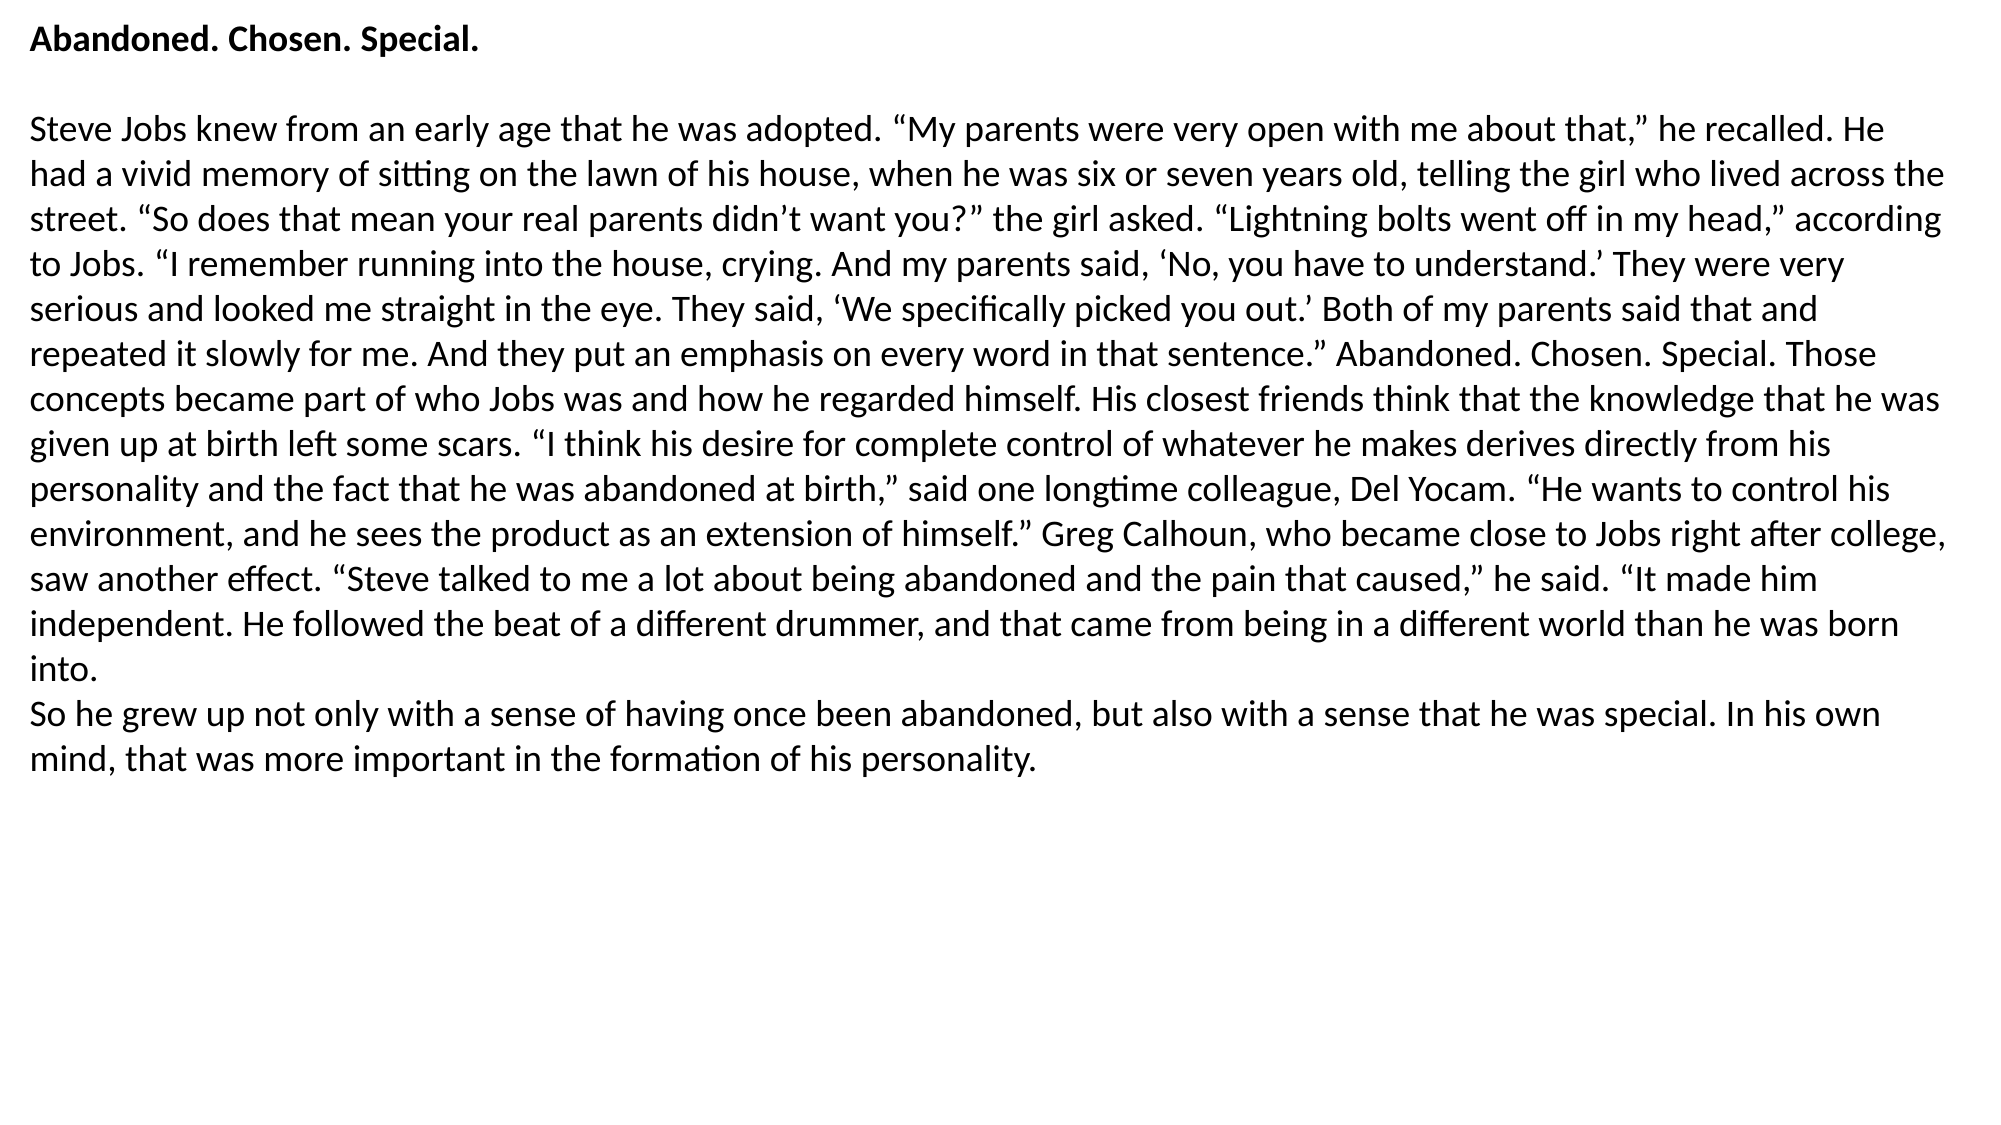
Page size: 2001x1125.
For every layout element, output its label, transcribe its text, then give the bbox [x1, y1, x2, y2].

text_box [21, 198, 1903, 260]
text_box Abandoned. Chosen. Special. Steve Jobs knew from an early age that he was adopted. “My parents were very open with me about that,” he recalled. He had a vivid memory of sitting on the lawn of his house, when he was six or seven years old, telling the girl who lived across the street. “So does that mean your real parents didn’t want you?” the girl asked. “Lightning bolts went off in my head,” according to Jobs. “I remember running into the house, crying. And my parents said, ‘No, you have to understand.’ They were very serious and looked me straight in the eye. They said, ‘We specifically picked you out.’ Both of my parents said that and repeated it slowly for me. And they put an emphasis on every word in that sentence.” Abandoned. Chosen. Special. Those concepts became part of who Jobs was and how he regarded himself. His closest friends think that the knowledge that he was given up at birth left some scars. “I think his desire for complete control of whatever he makes derives directly from his personality and the fact that he was abandoned at birth,” said one longtime colleague, Del Yocam. “He wants to control his environment, and he sees the product as an extension of himself.” Greg Calhoun, who became close to Jobs right after college, saw another effect. “Steve talked to me a lot about being abandoned and the pain that caused,” he said. “It made him independent. He followed the beat of a different drummer, and that came from being in a different world than he was born into. So he grew up not only with a sense of having once been abandoned, but also with a sense that he was special. In his own mind, that was more important in the formation of his personality. [14, 6, 1966, 831]
